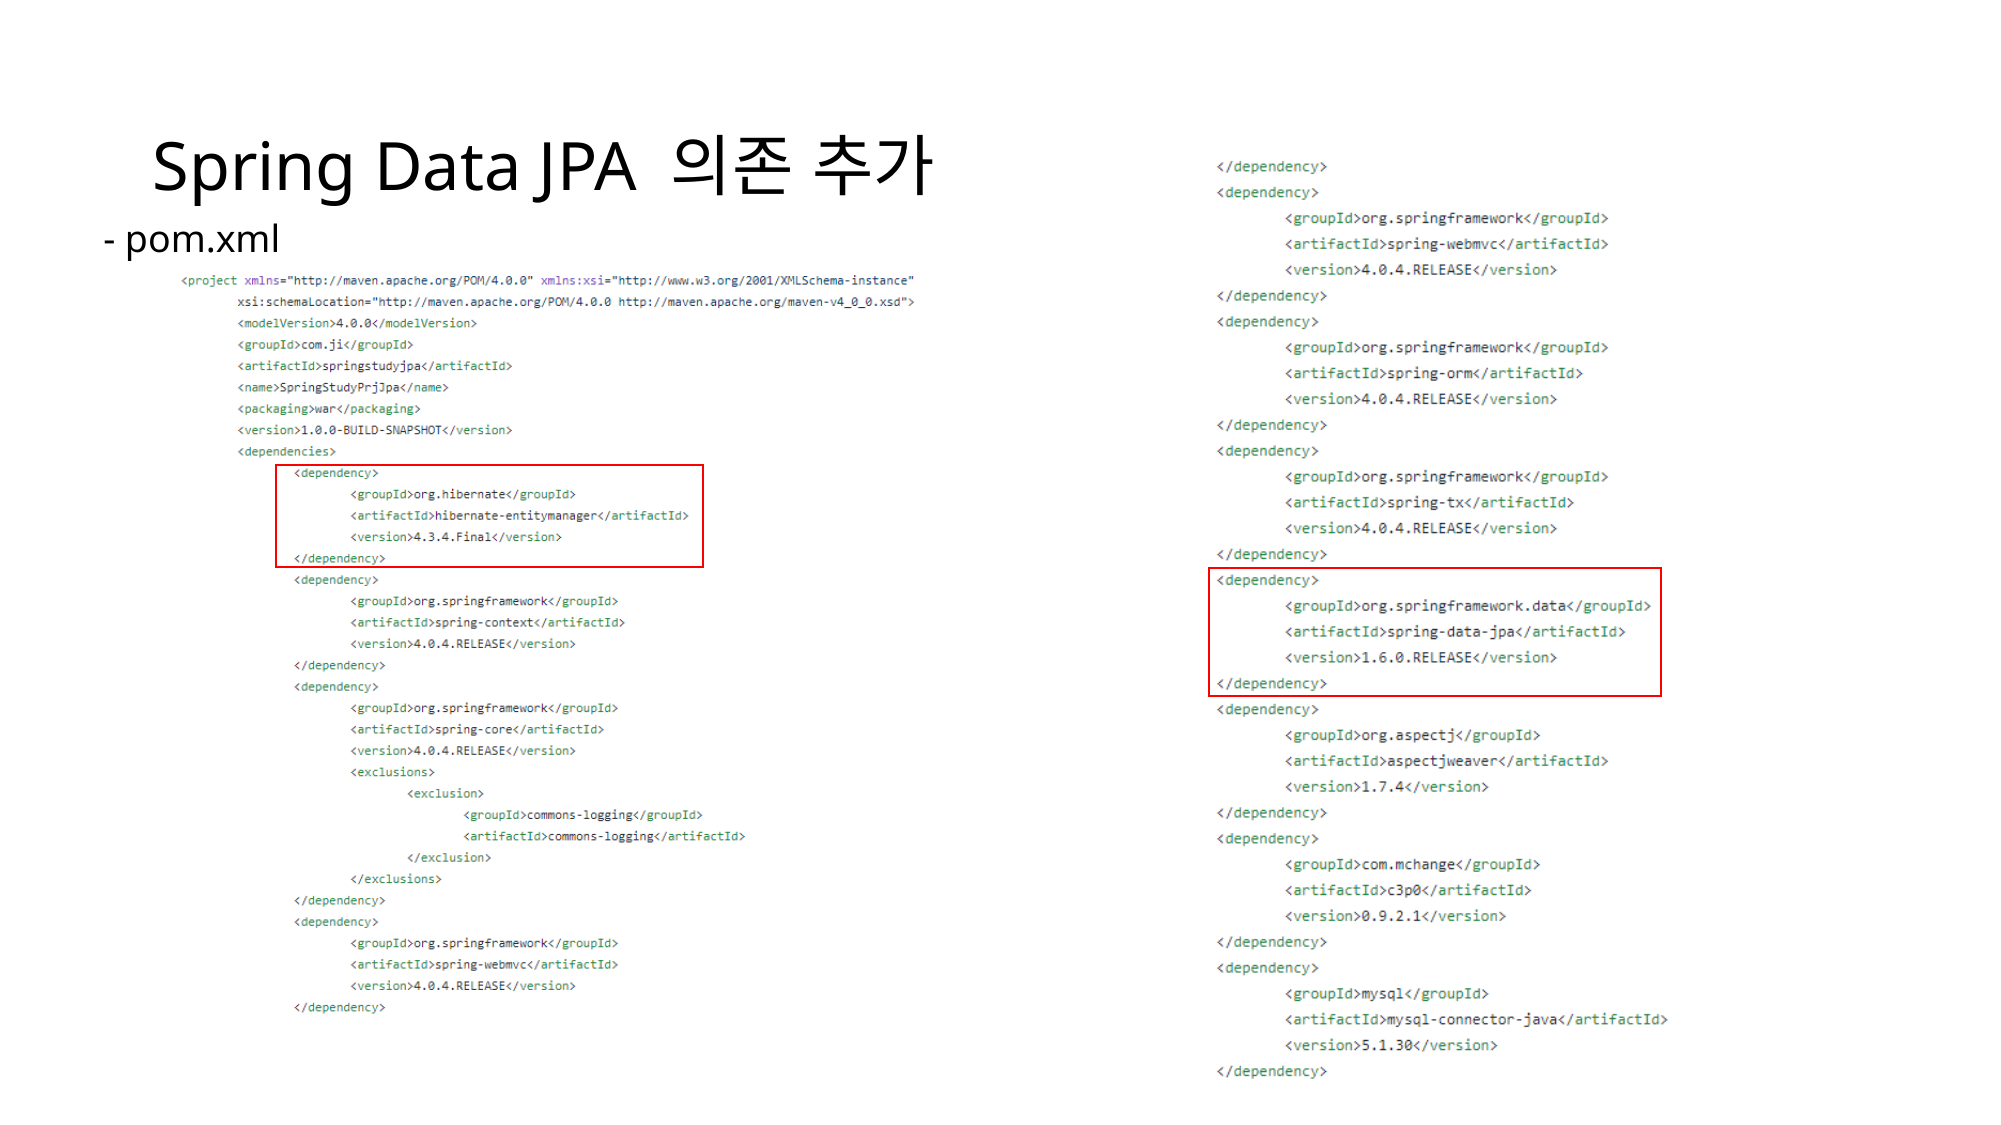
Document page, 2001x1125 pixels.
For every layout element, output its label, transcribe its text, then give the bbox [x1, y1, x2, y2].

picture [1117, 156, 1789, 1093]
text_box - pom.xml [88, 208, 337, 268]
picture [174, 275, 930, 1021]
title Spring Data JPA 의존 추가 [137, 59, 1863, 278]
